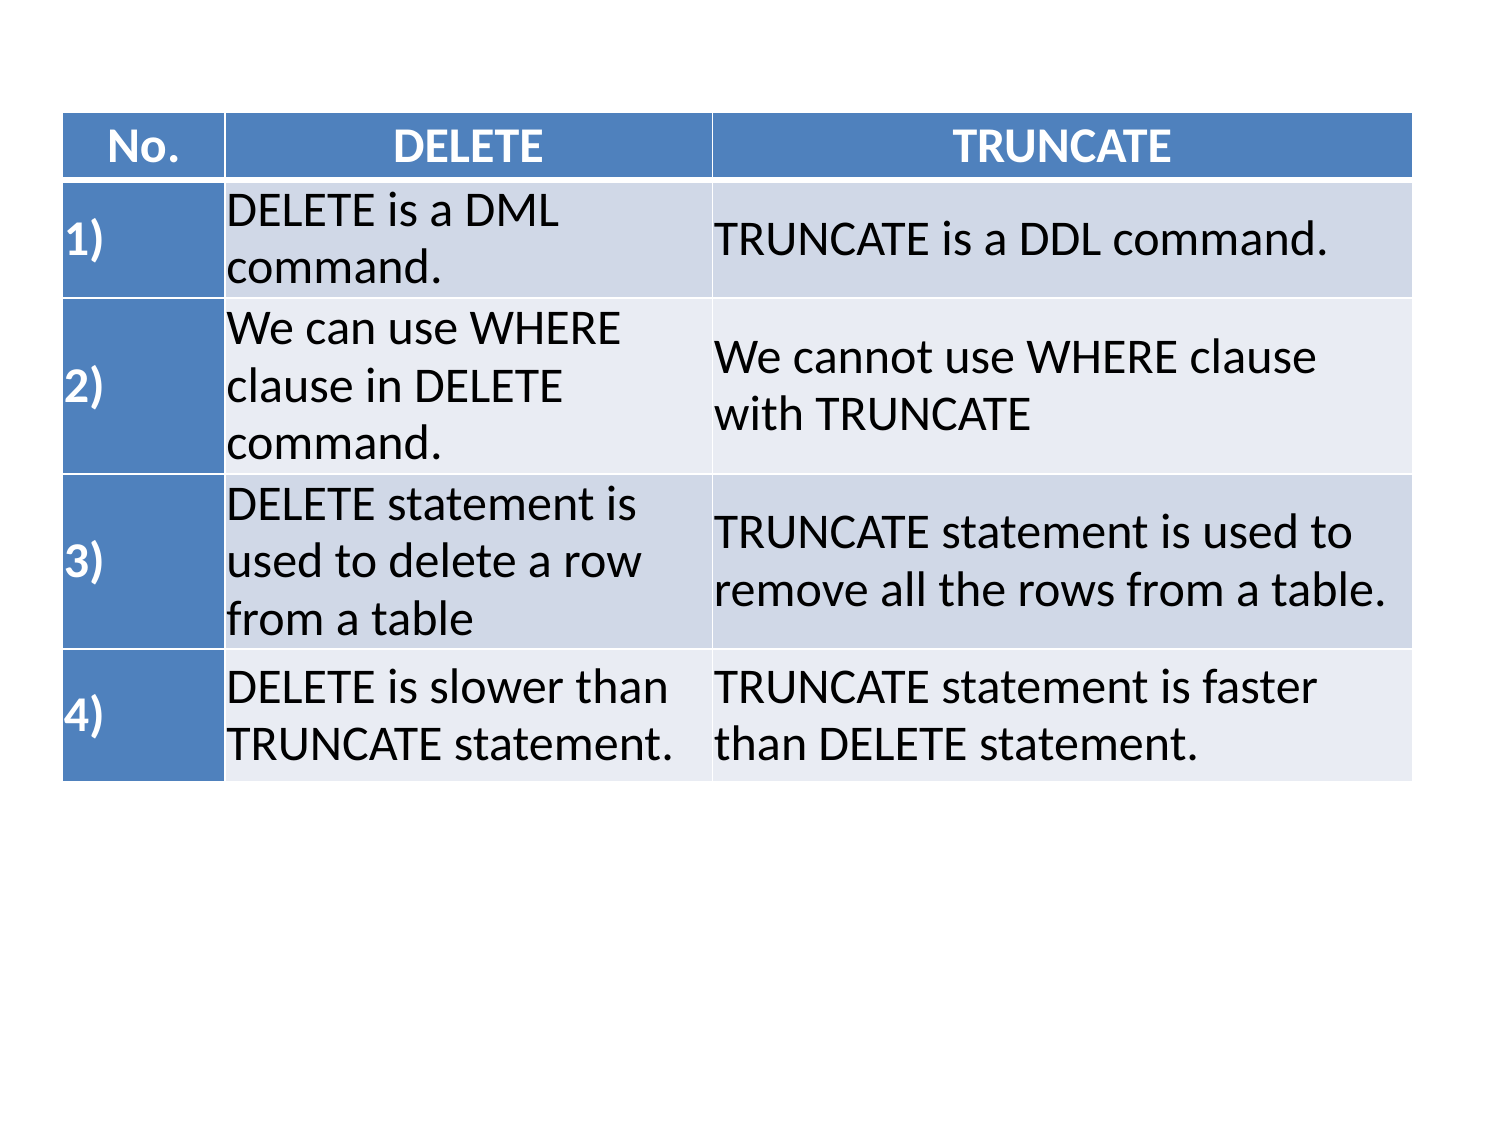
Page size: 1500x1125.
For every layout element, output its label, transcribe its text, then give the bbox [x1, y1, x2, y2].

table_cell We cannot use WHERE clause with TRUNCATE [713, 299, 1412, 473]
table_cell TRUNCATE statement is faster than DELETE statement. [713, 650, 1412, 781]
table_cell DELETE is a DML command. [226, 183, 712, 297]
table_cell 1) [63, 183, 224, 297]
table_cell TRUNCATE is a DDL command. [713, 183, 1412, 297]
table_cell 4) [63, 650, 224, 781]
table_cell We can use WHERE clause in DELETE command. [226, 299, 712, 473]
table_cell DELETE statement is used to delete a row from a table [226, 475, 712, 648]
table_cell TRUNCATE statement is used to remove all the rows from a table. [713, 475, 1412, 648]
table_cell DELETE is slower than TRUNCATE statement. [226, 650, 712, 781]
table_header DELETE [226, 113, 712, 177]
table_header TRUNCATE [713, 113, 1412, 177]
table_cell 3) [63, 475, 224, 648]
table_cell 2) [63, 299, 224, 473]
table_header No. [63, 113, 224, 177]
